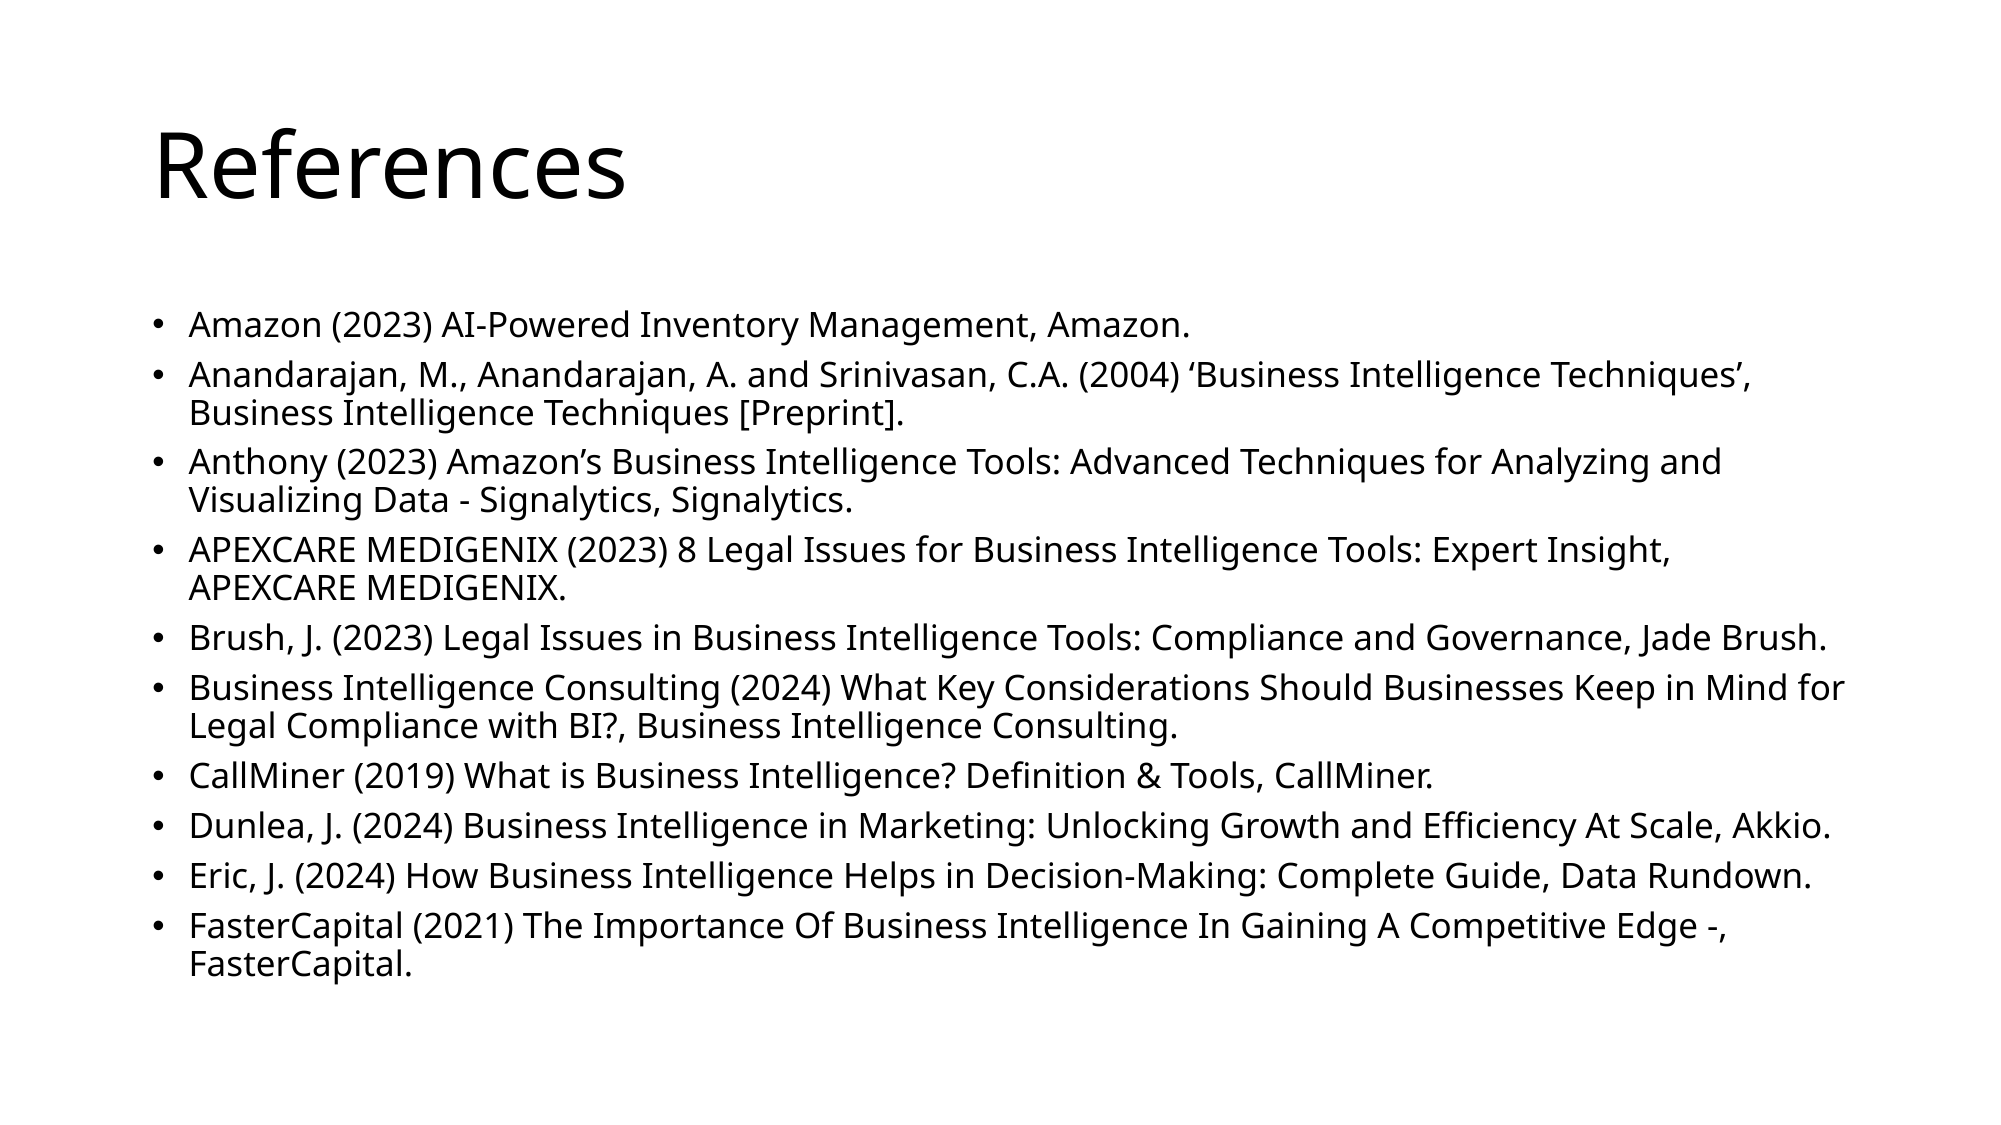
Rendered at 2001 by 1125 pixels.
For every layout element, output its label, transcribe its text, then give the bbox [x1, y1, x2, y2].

list Amazon (2023) AI-Powered Inventory Management, Amazon. Anandarajan, M., Anandarajan, A. and Srinivasan, C.A. (2004) ‘Business Intelligence Techniques’, Business Intelligence Techniques [Preprint]. Anthony (2023) Amazon’s Business Intelligence Tools: Advanced Techniques for Analyzing and Visualizing Data - Signalytics, Signalytics. APEXCARE MEDIGENIX (2023) 8 Legal Issues for Business Intelligence Tools: Expert Insight, APEXCARE MEDIGENIX. Brush, J. (2023) Legal Issues in Business Intelligence Tools: Compliance and Governance, Jade Brush. Business Intelligence Consulting (2024) What Key Considerations Should Businesses Keep in Mind for Legal Compliance with BI?, Business Intelligence Consulting. CallMiner (2019) What is Business Intelligence? Definition & Tools, CallMiner. Dunlea, J. (2024) Business Intelligence in Marketing: Unlocking Growth and Efficiency At Scale, Akkio. Eric, J. (2024) How Business Intelligence Helps in Decision-Making: Complete Guide, Data Rundown. FasterCapital (2021) The Importance Of Business Intelligence In Gaining A Competitive Edge -, FasterCapital. [137, 299, 1863, 1014]
title References [137, 59, 1863, 278]
